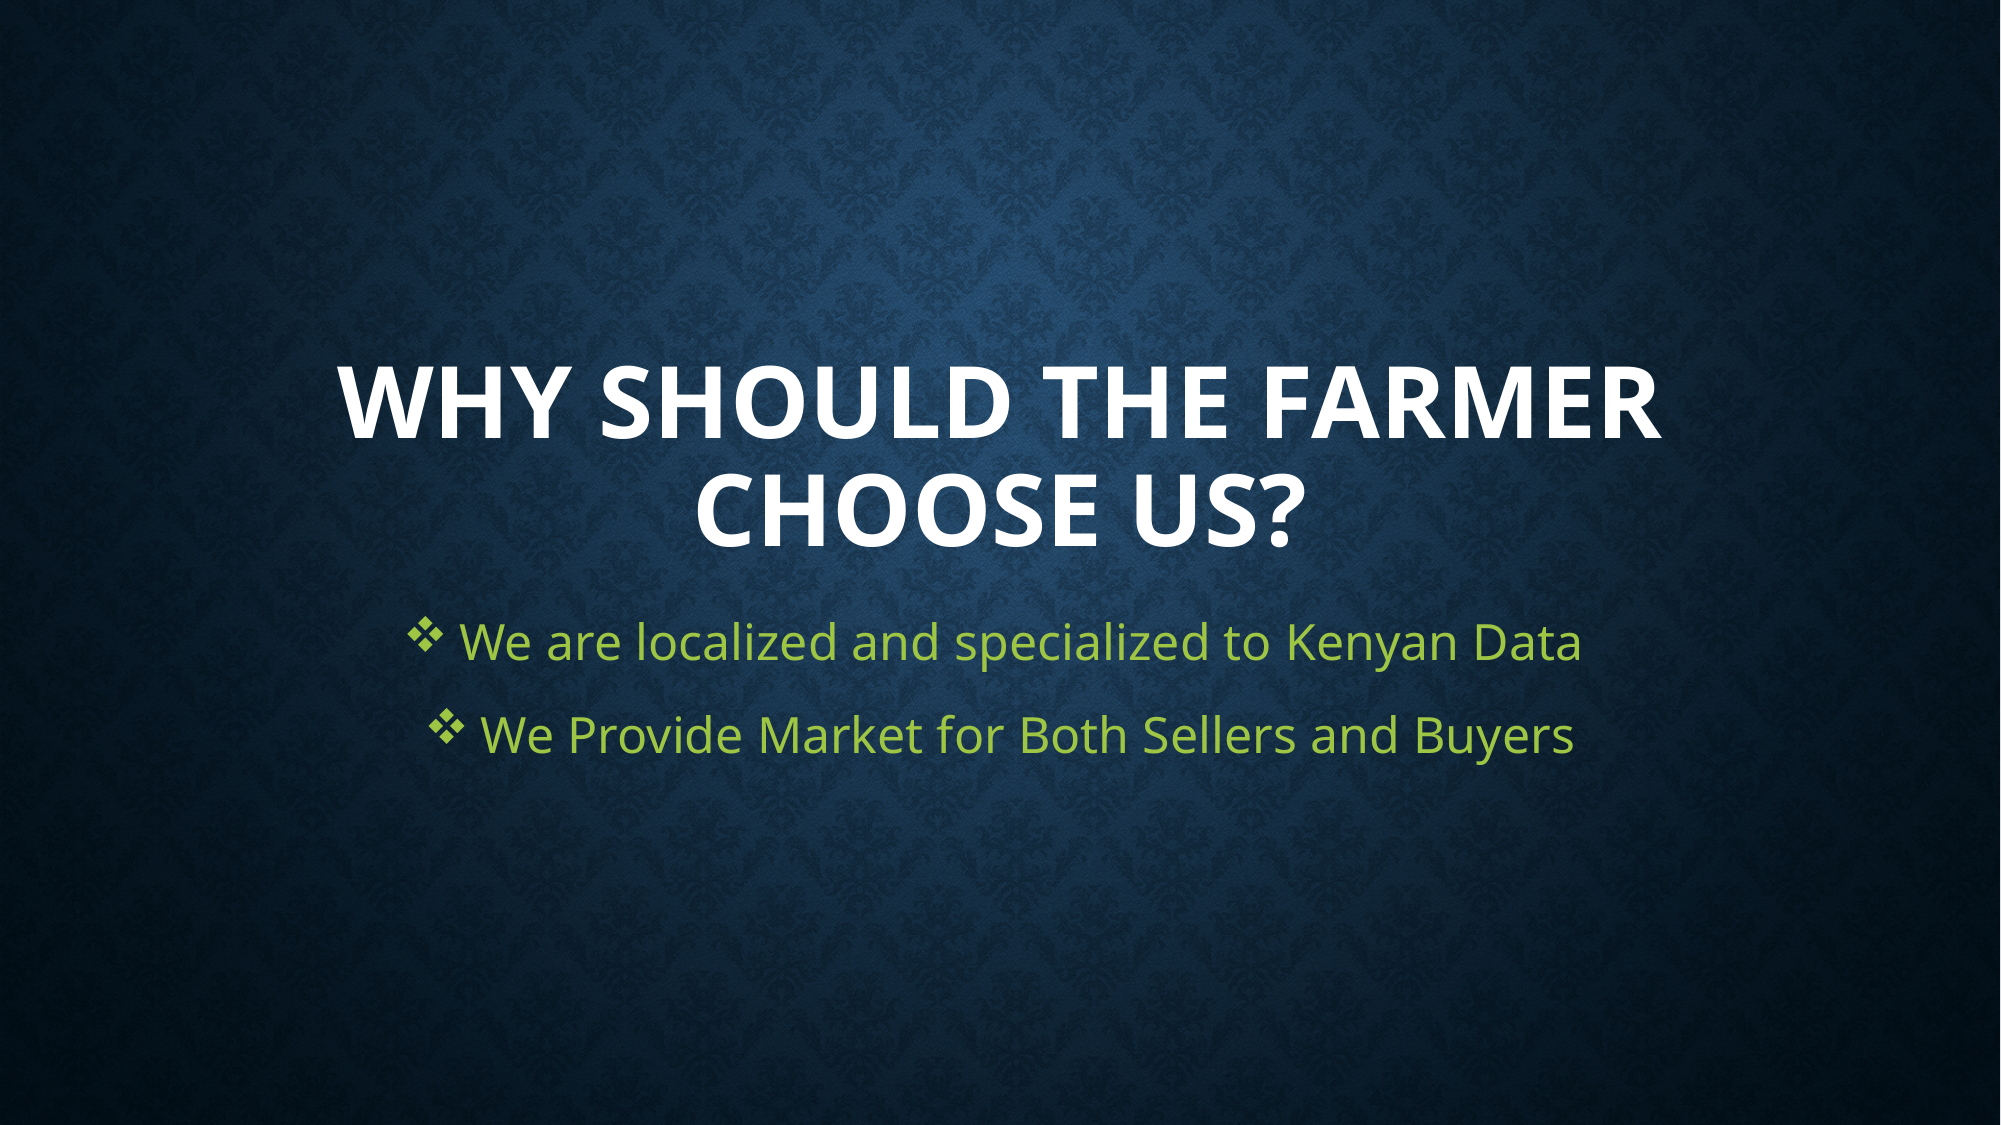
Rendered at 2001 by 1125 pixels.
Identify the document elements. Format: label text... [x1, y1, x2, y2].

subtitle We are localized and specialized to Kenyan Data We Provide Market for Both Sellers and Buyers [261, 590, 1739, 863]
title WHY SHOULD THE FARMER CHOOSE US? [261, 184, 1739, 576]
